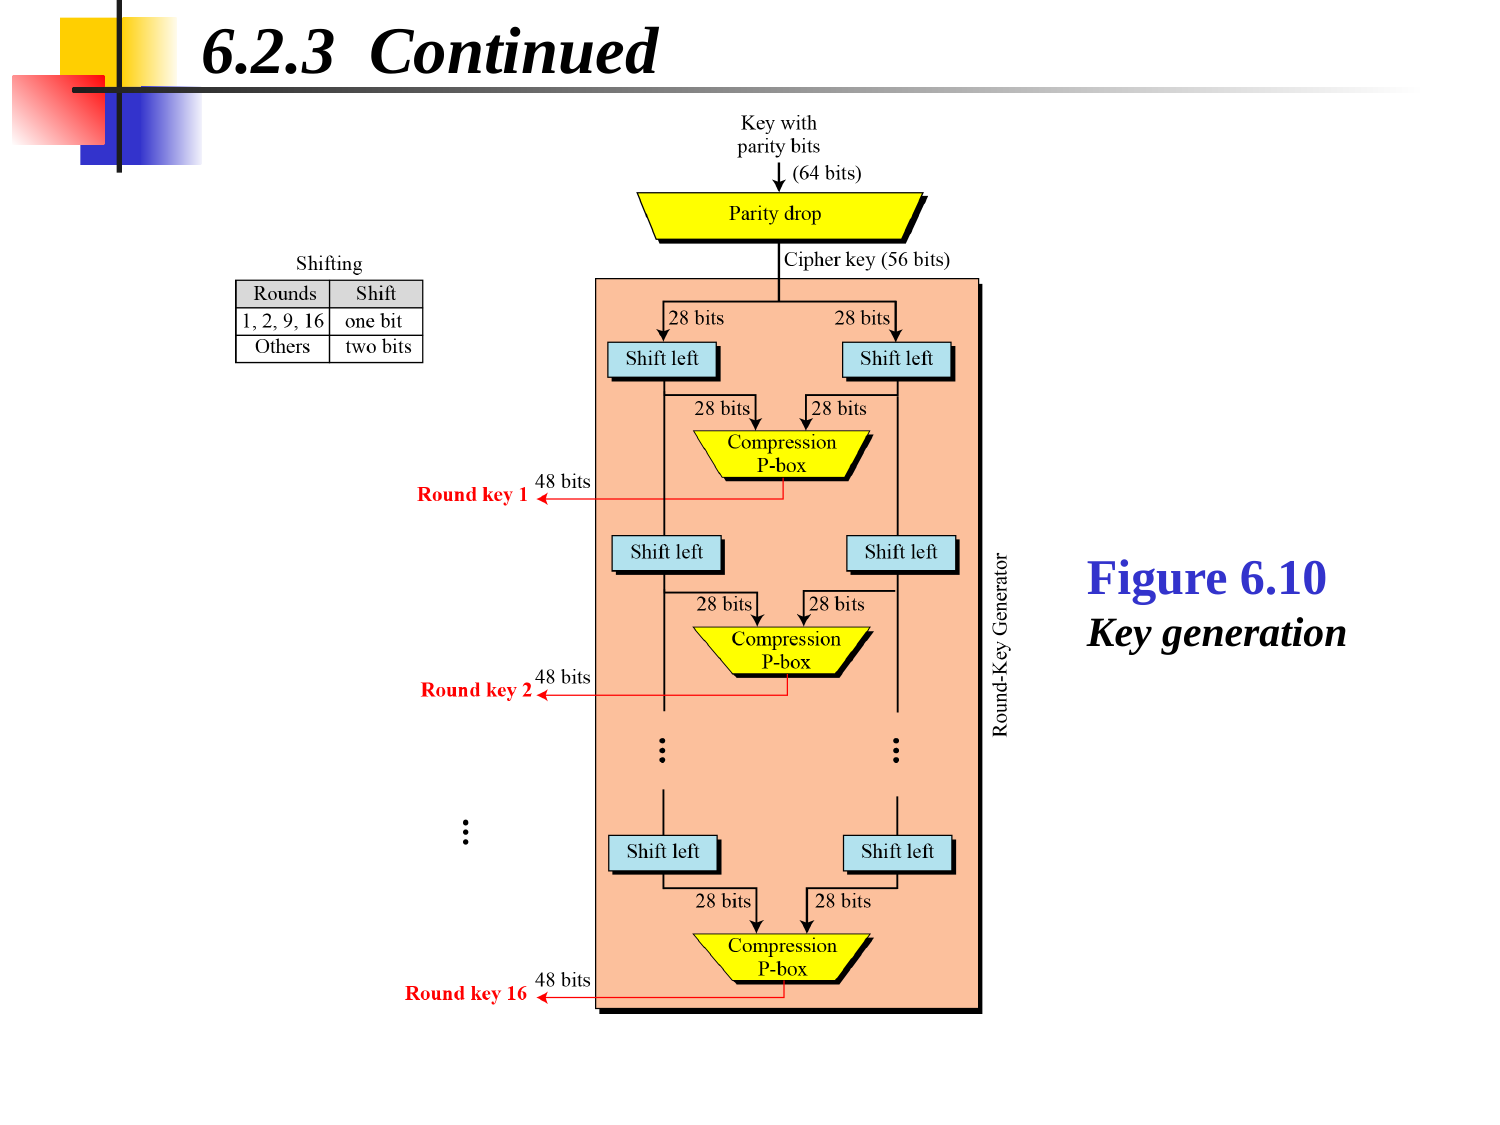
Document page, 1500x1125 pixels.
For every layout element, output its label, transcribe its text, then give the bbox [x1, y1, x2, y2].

text_box [116, 0, 122, 87]
text_box [80, 93, 116, 165]
text_box [674, 87, 1423, 93]
text_box [122, 17, 142, 86]
text_box [72, 87, 187, 93]
text_box [60, 17, 116, 86]
text_box [147, 17, 177, 86]
text_box 6.2.3 Continued [187, 0, 674, 95]
text_box [122, 93, 141, 165]
text_box Figure 6.10 Key generation [1072, 537, 1363, 663]
text_box [141, 93, 202, 165]
text_box [116, 93, 122, 173]
text_box [12, 75, 105, 145]
picture [235, 112, 1013, 1014]
